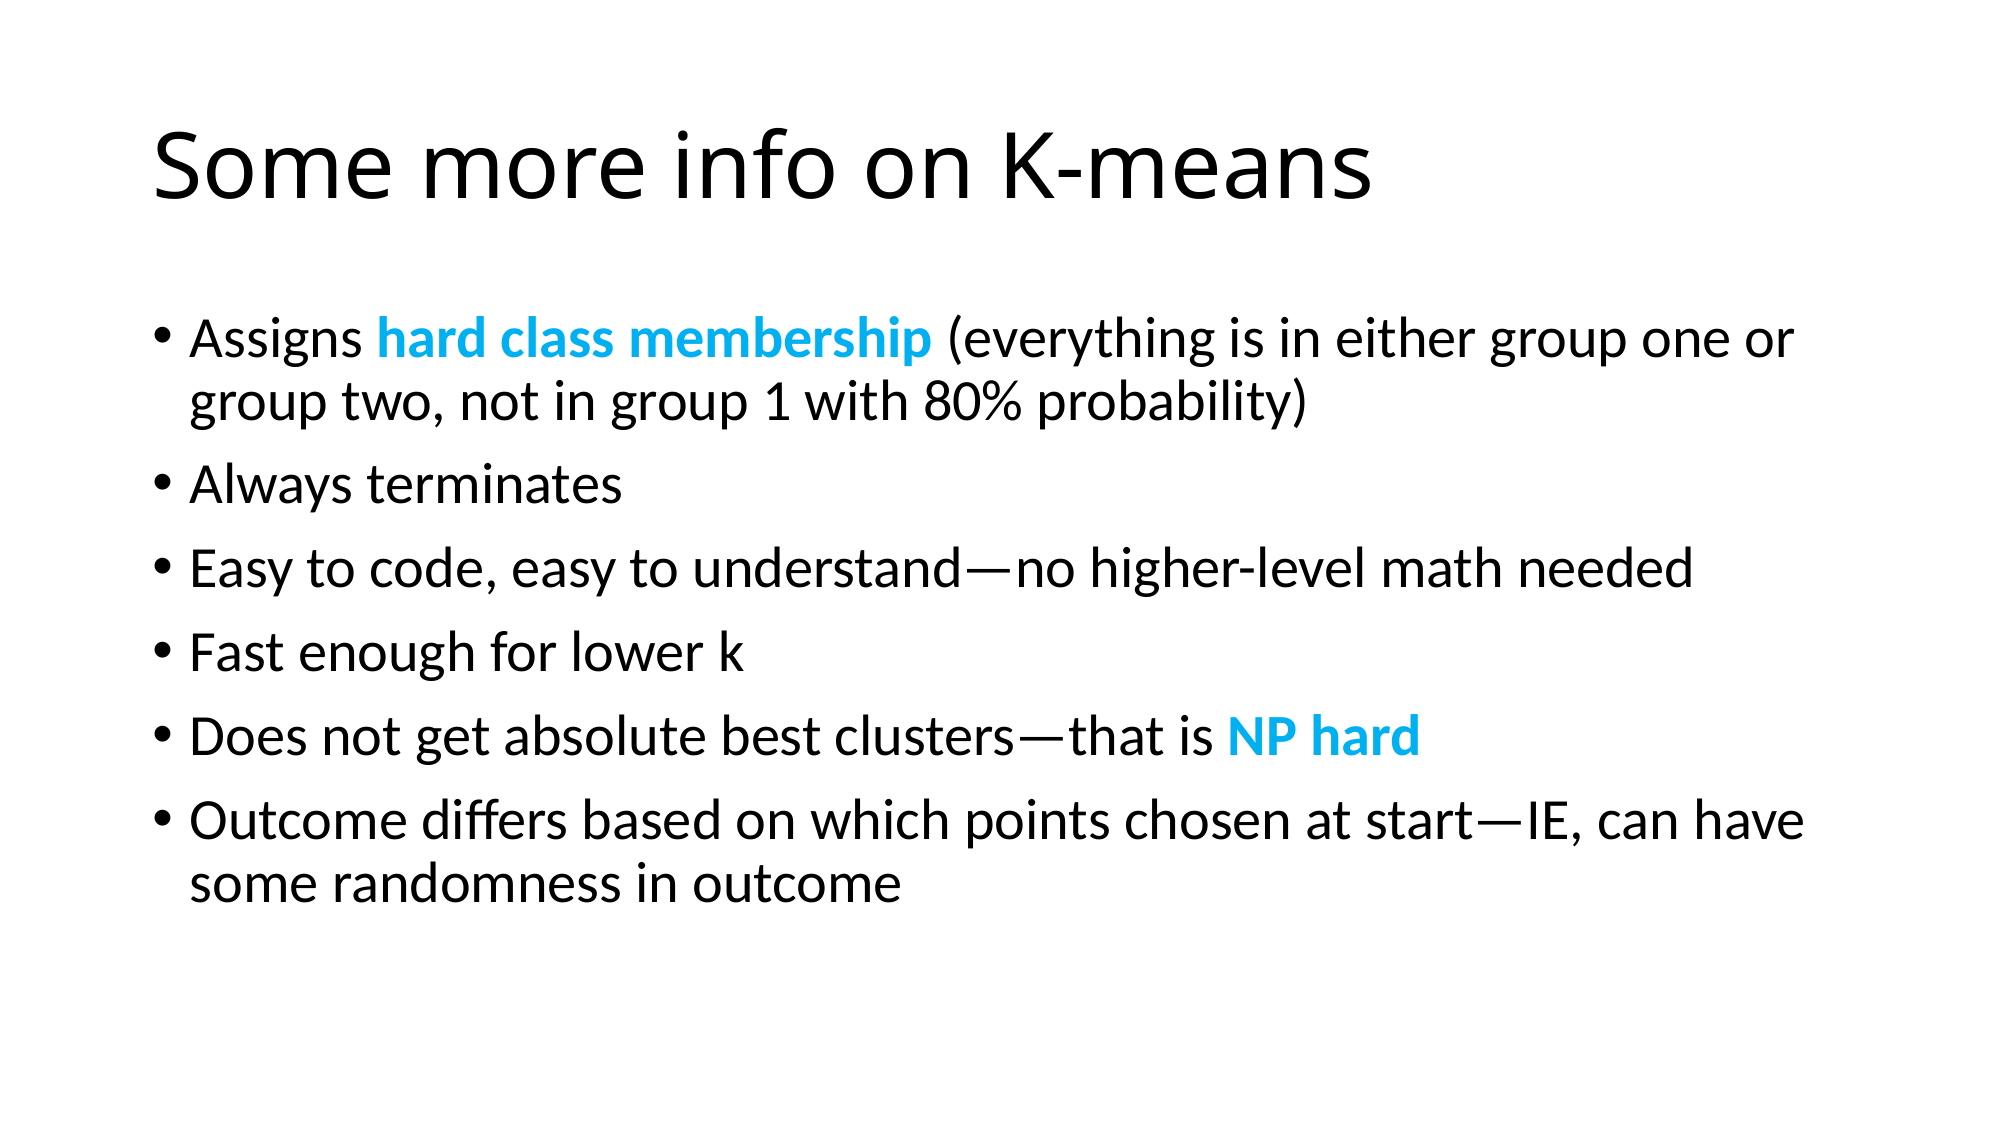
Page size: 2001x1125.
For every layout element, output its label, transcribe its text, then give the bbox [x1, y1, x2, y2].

title Some more info on K-means [137, 59, 1863, 278]
list Assigns hard class membership (everything is in either group one or group two, not in group 1 with 80% probability) Always terminates Easy to code, easy to understand—no higher-level math needed Fast enough for lower k Does not get absolute best clusters—that is NP hard Outcome differs based on which points chosen at start—IE, can have some randomness in outcome [137, 299, 1863, 1014]
